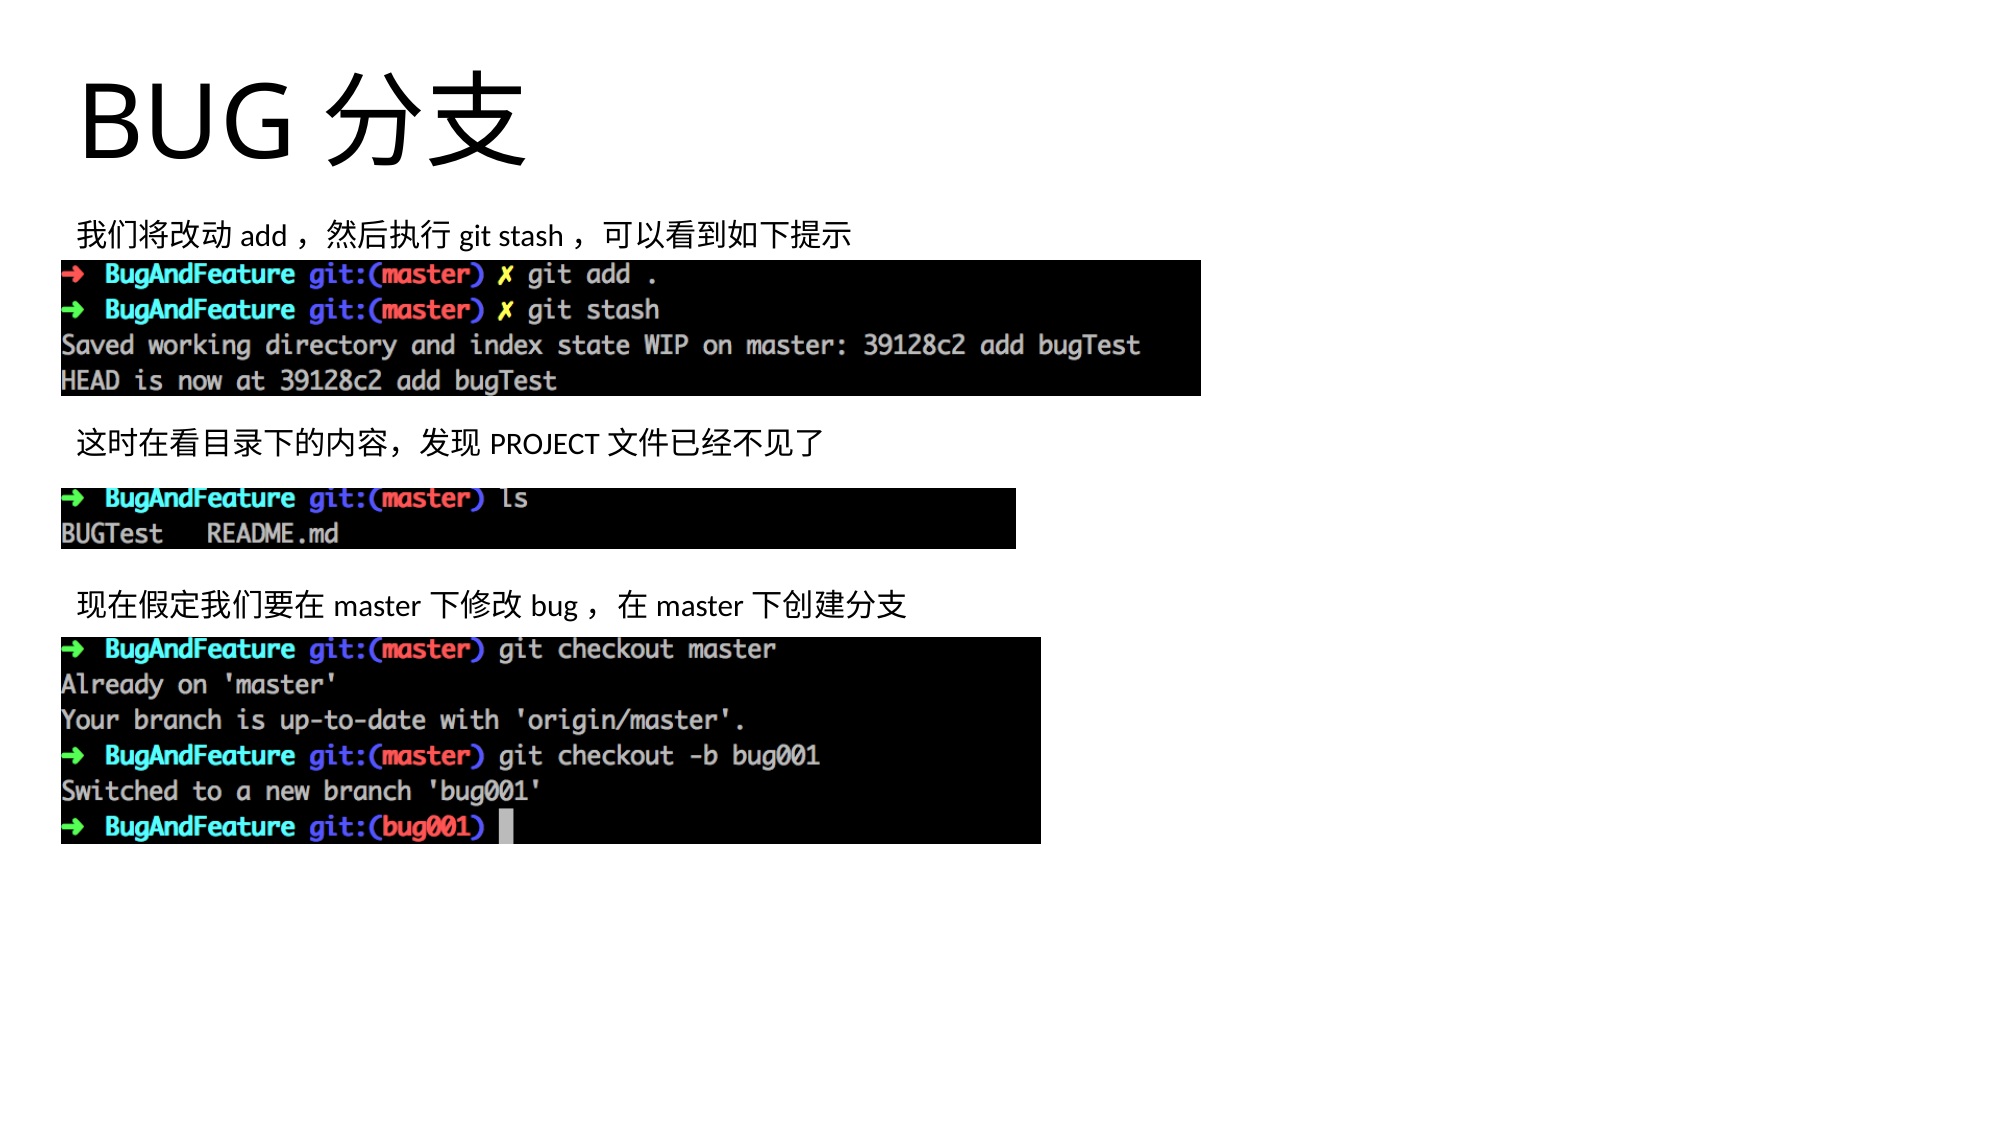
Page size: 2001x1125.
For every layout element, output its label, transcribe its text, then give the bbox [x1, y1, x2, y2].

picture [61, 637, 1041, 845]
subtitle 我们将改动add，然后执行git stash，可以看到如下提示 [61, 188, 1921, 1108]
picture [61, 488, 1016, 550]
text_box 这时在看目录下的内容，发现PROJECT文件已经不见了 [61, 415, 1082, 468]
picture [61, 260, 1201, 396]
text_box 现在假定我们要在master下修改bug，在master下创建分支 [61, 578, 1176, 631]
title BUG分支 [61, 50, 1307, 188]
